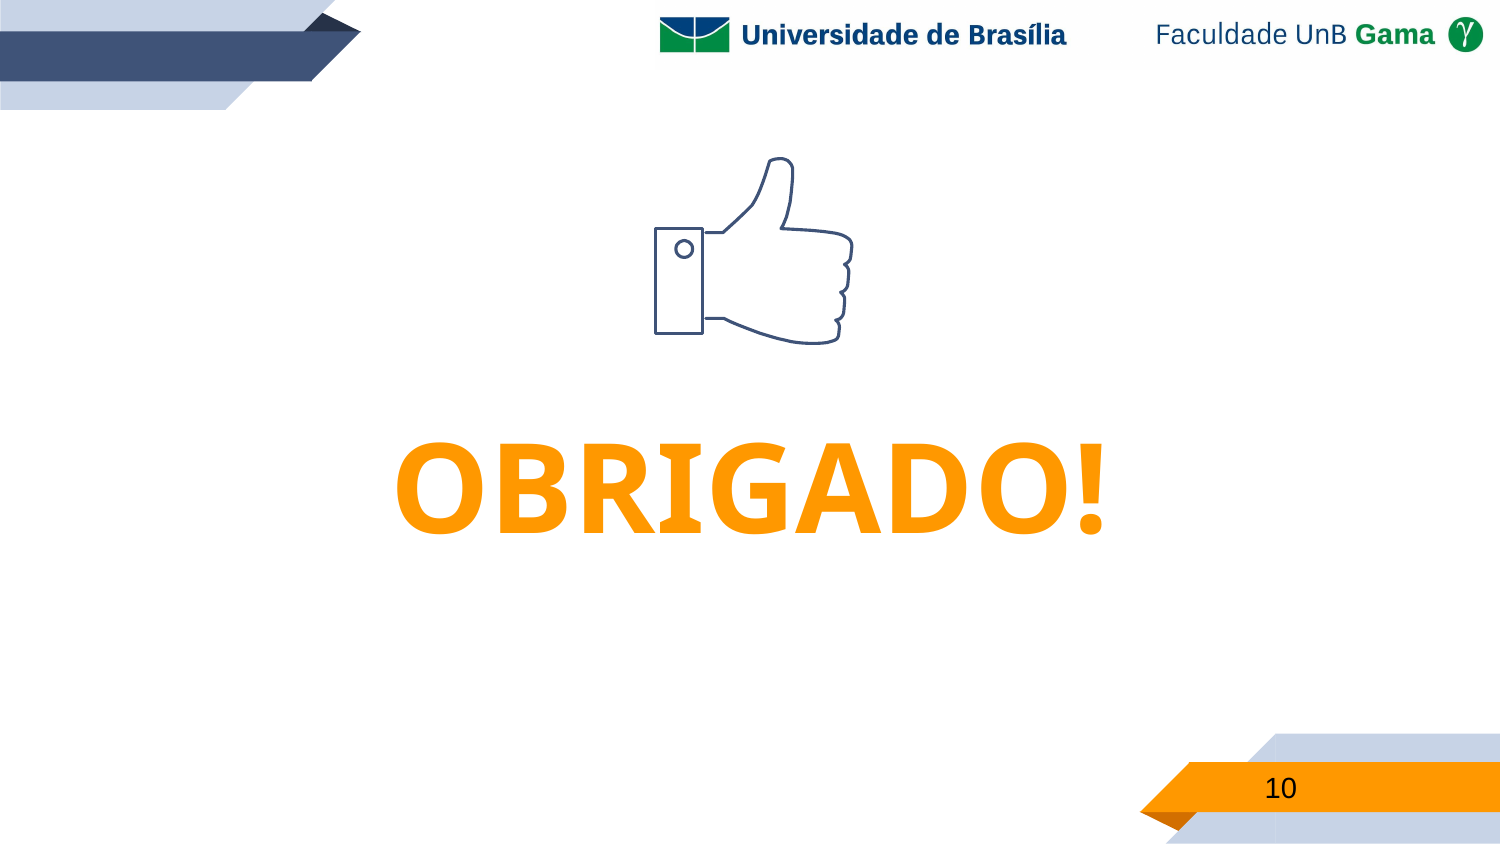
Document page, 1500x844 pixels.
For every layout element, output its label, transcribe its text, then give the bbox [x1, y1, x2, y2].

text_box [655, 158, 853, 344]
picture [655, 0, 1500, 71]
title OBRIGADO! [209, 387, 1291, 579]
slide_number ‹#› [1249, 760, 1494, 813]
